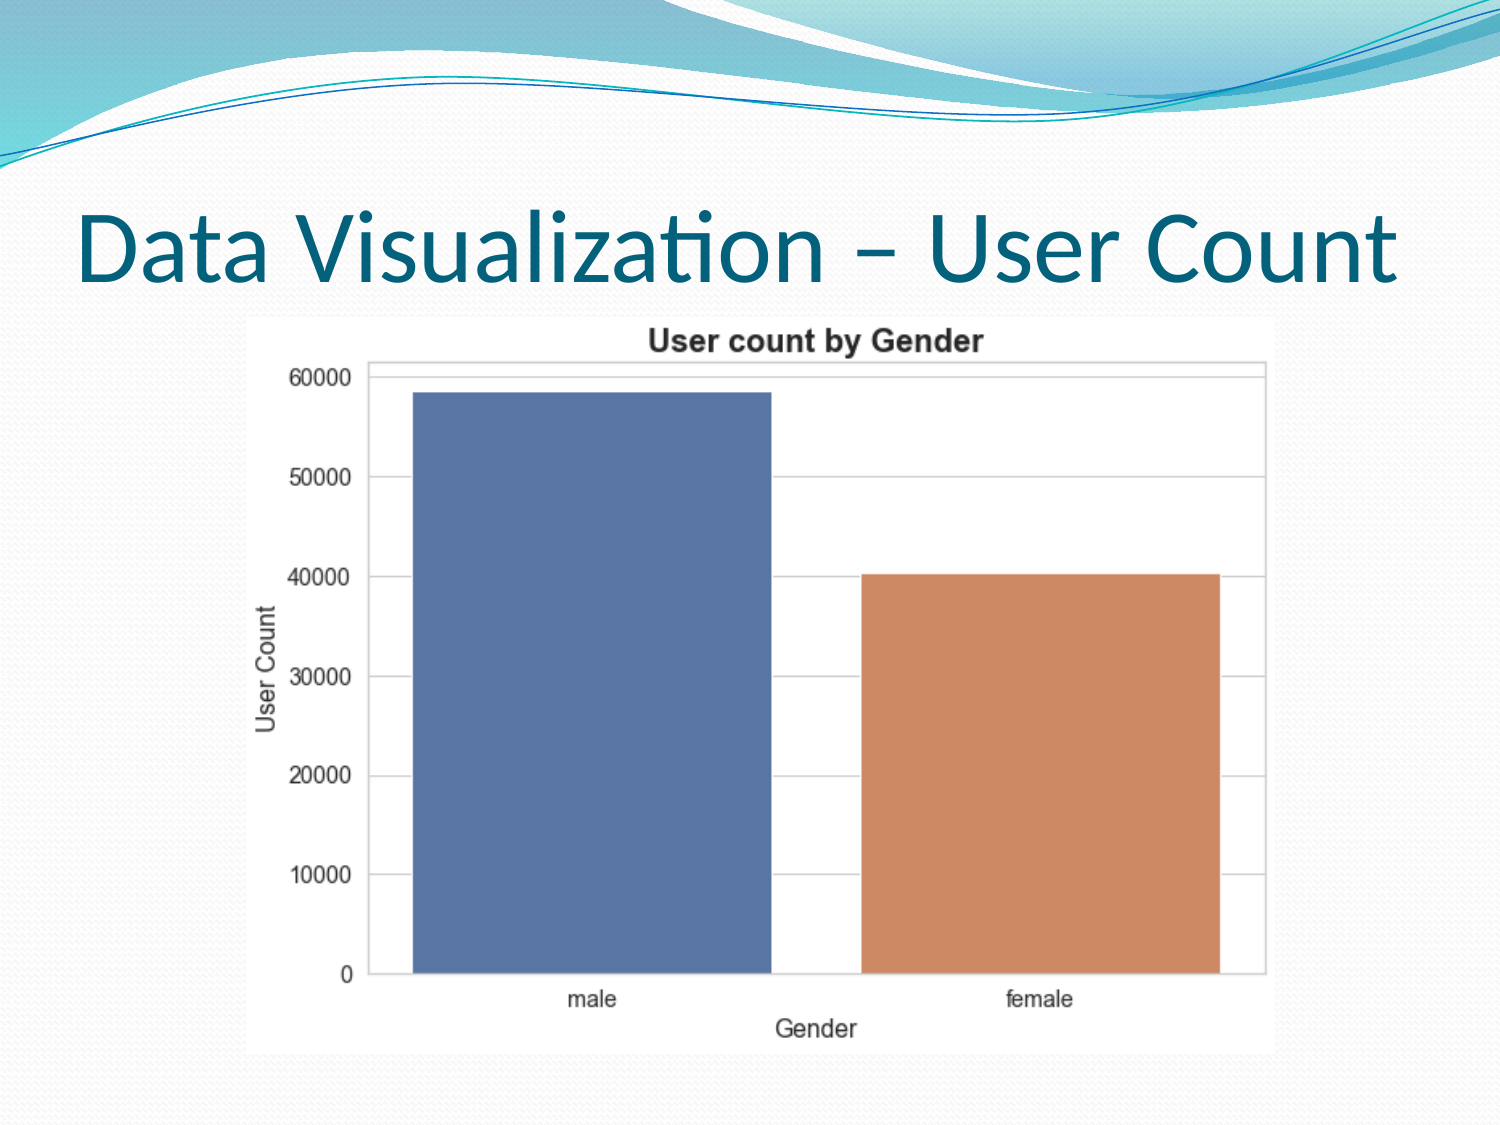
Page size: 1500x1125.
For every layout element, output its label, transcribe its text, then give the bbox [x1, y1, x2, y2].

title Data Visualization – User Count [75, 115, 1425, 303]
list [246, 317, 1276, 1054]
